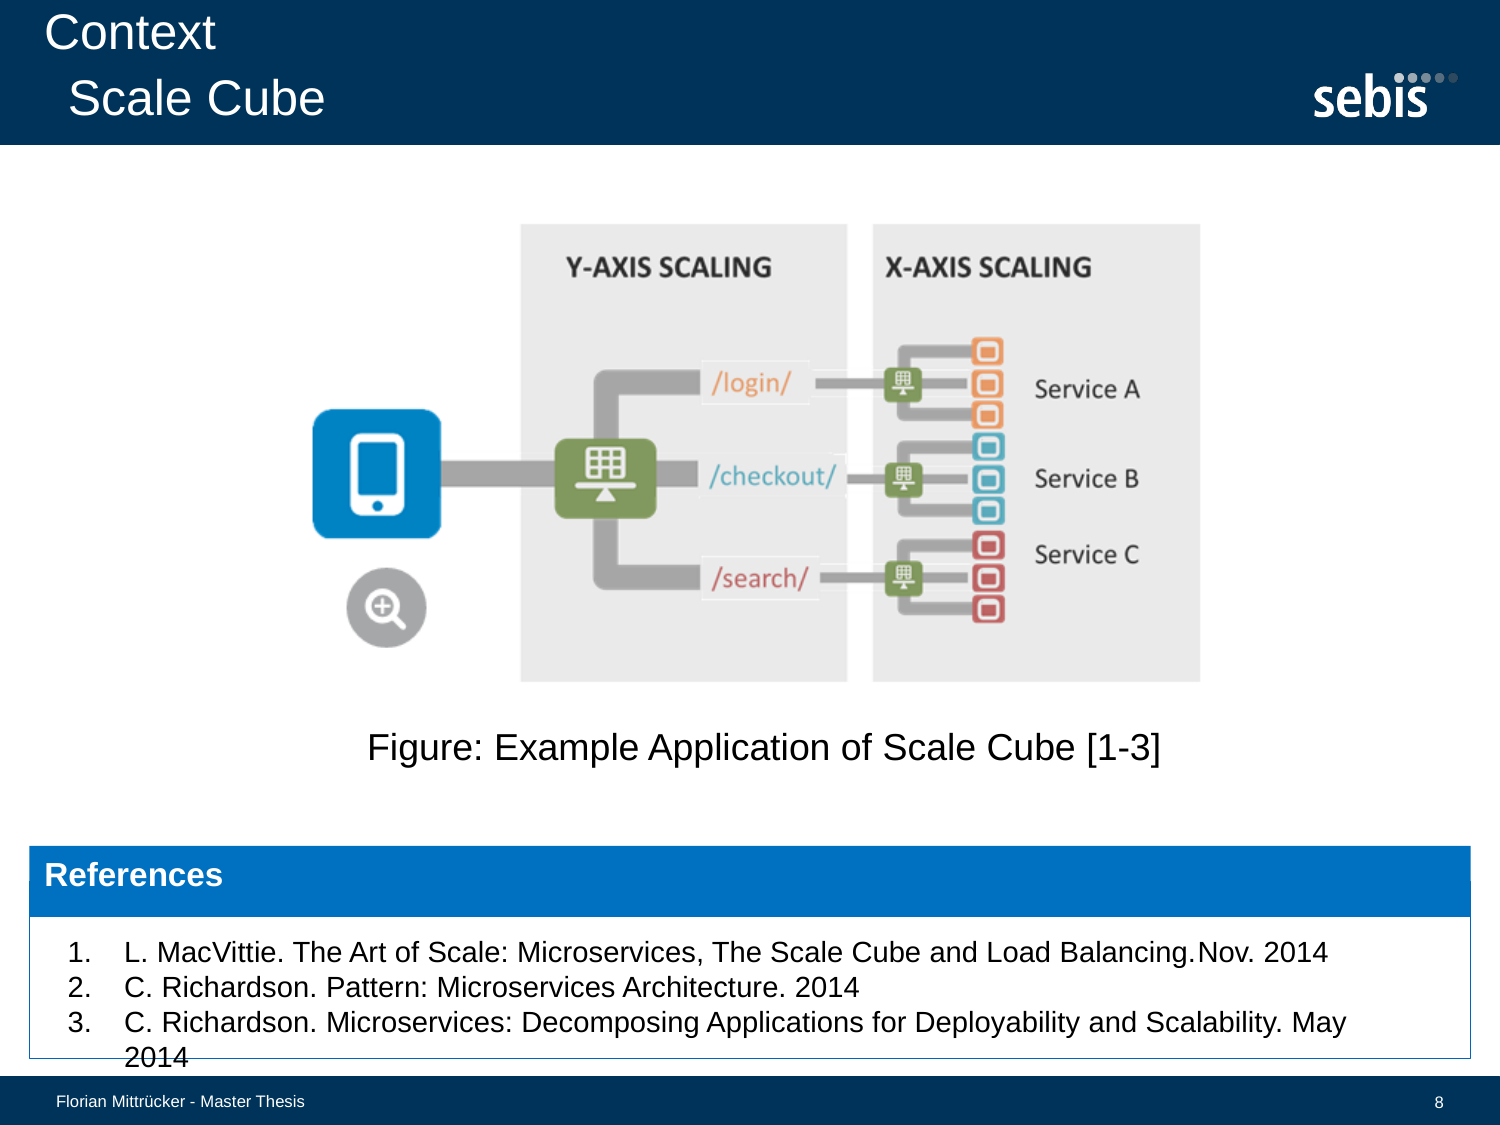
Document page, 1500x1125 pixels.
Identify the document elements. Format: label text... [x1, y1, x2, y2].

title Context [29, 0, 1266, 60]
picture [300, 207, 1228, 688]
footer Florian Mittrücker - Master Thesis [40, 1077, 361, 1125]
text_box Figure: Example Application of Scale Cube [1-3] [351, 715, 1177, 777]
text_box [29, 845, 1471, 1059]
text_box L. MacVittie. The Art of Scale: Microservices, The Scale Cube and Load Balancing.Nov. 2014 C. Richardson. Pattern: Microservices Architecture. 2014 C. Richardson. Microservices: Decomposing Applications for Deployability and Scalability. May 2014 [52, 1059, 1431, 1081]
slide_number 8 [1417, 1077, 1460, 1125]
text_box Scale Cube [53, 66, 1290, 126]
